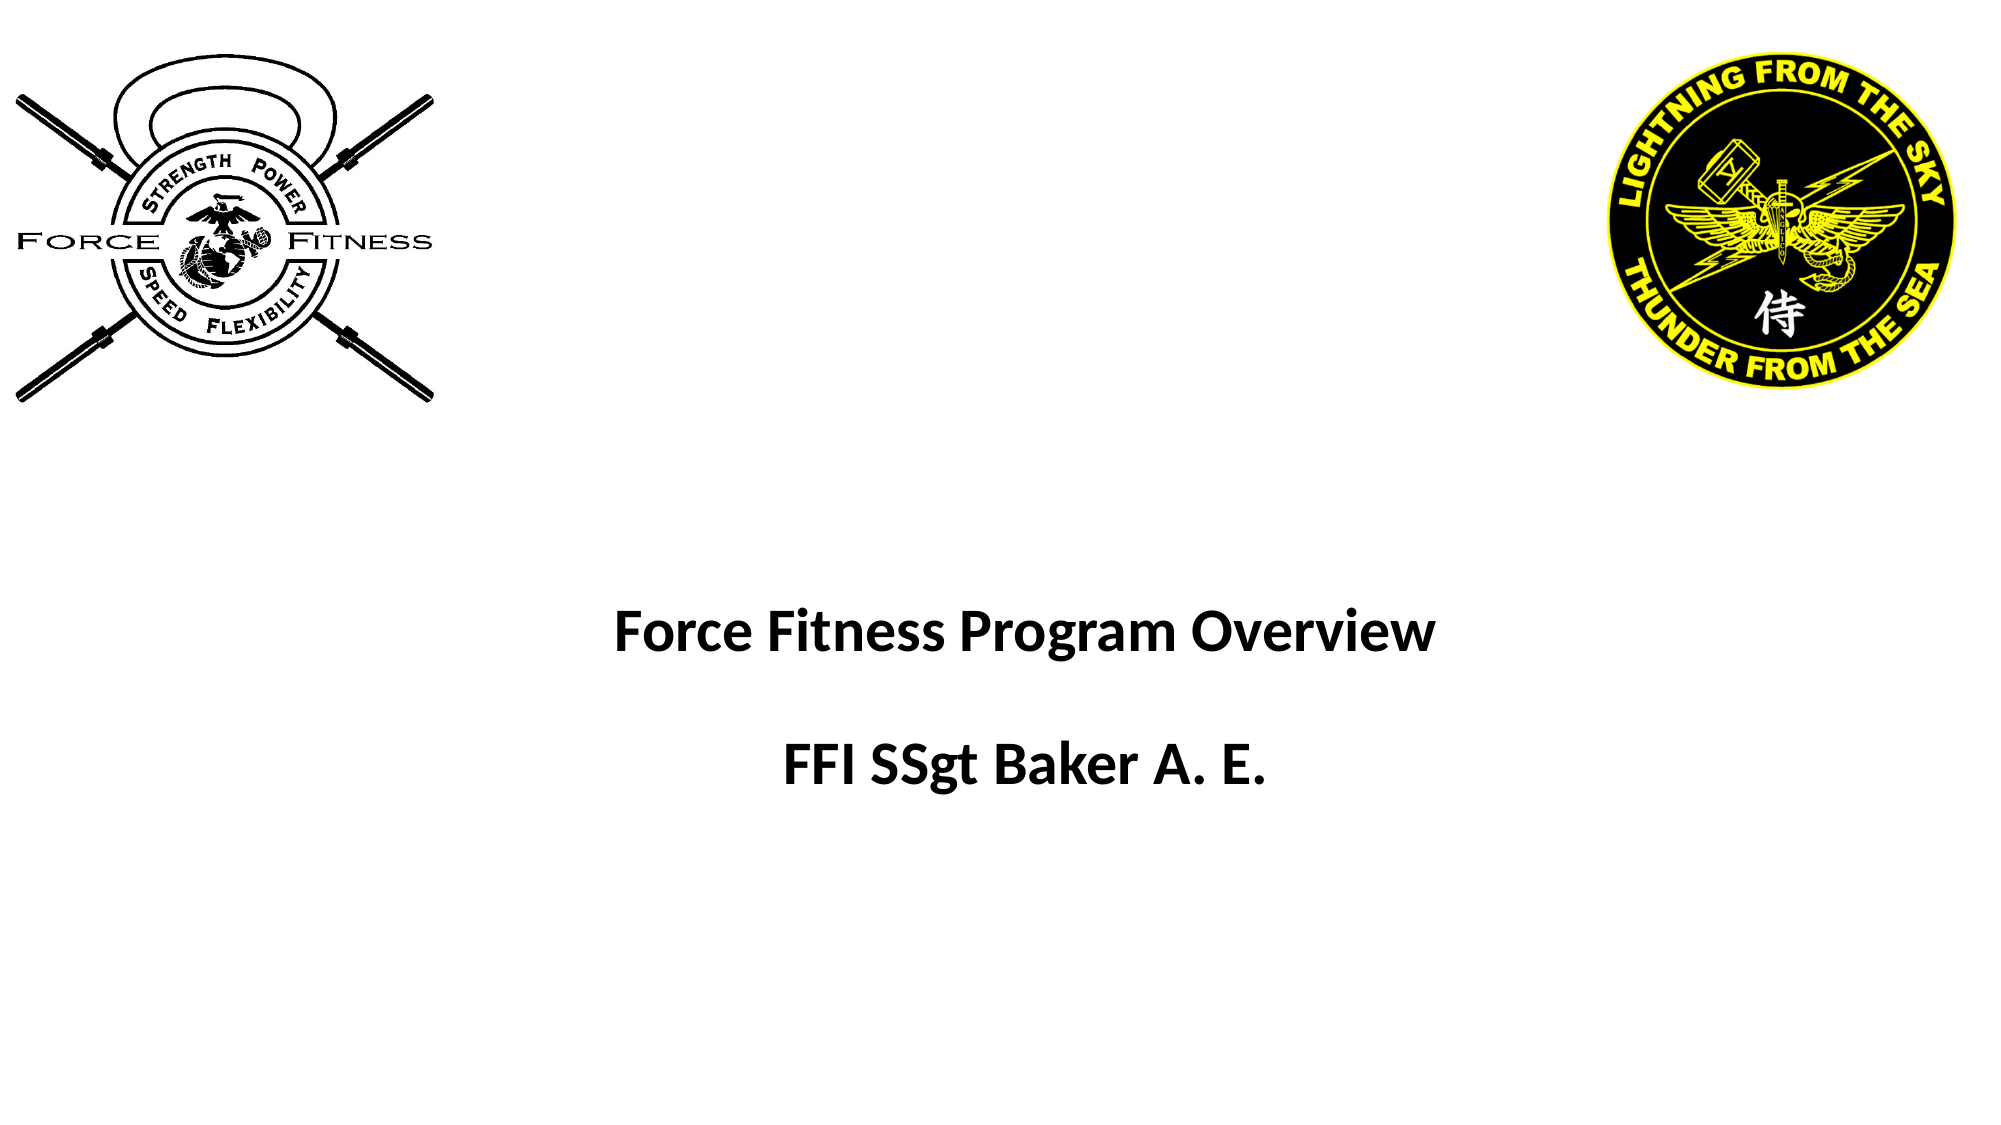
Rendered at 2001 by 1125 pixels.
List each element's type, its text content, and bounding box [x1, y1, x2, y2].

title Force Fitness Program Overview FFI SSgt Baker A. E. [163, 589, 1889, 807]
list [0, 0, 449, 457]
picture [1604, 49, 1958, 394]
